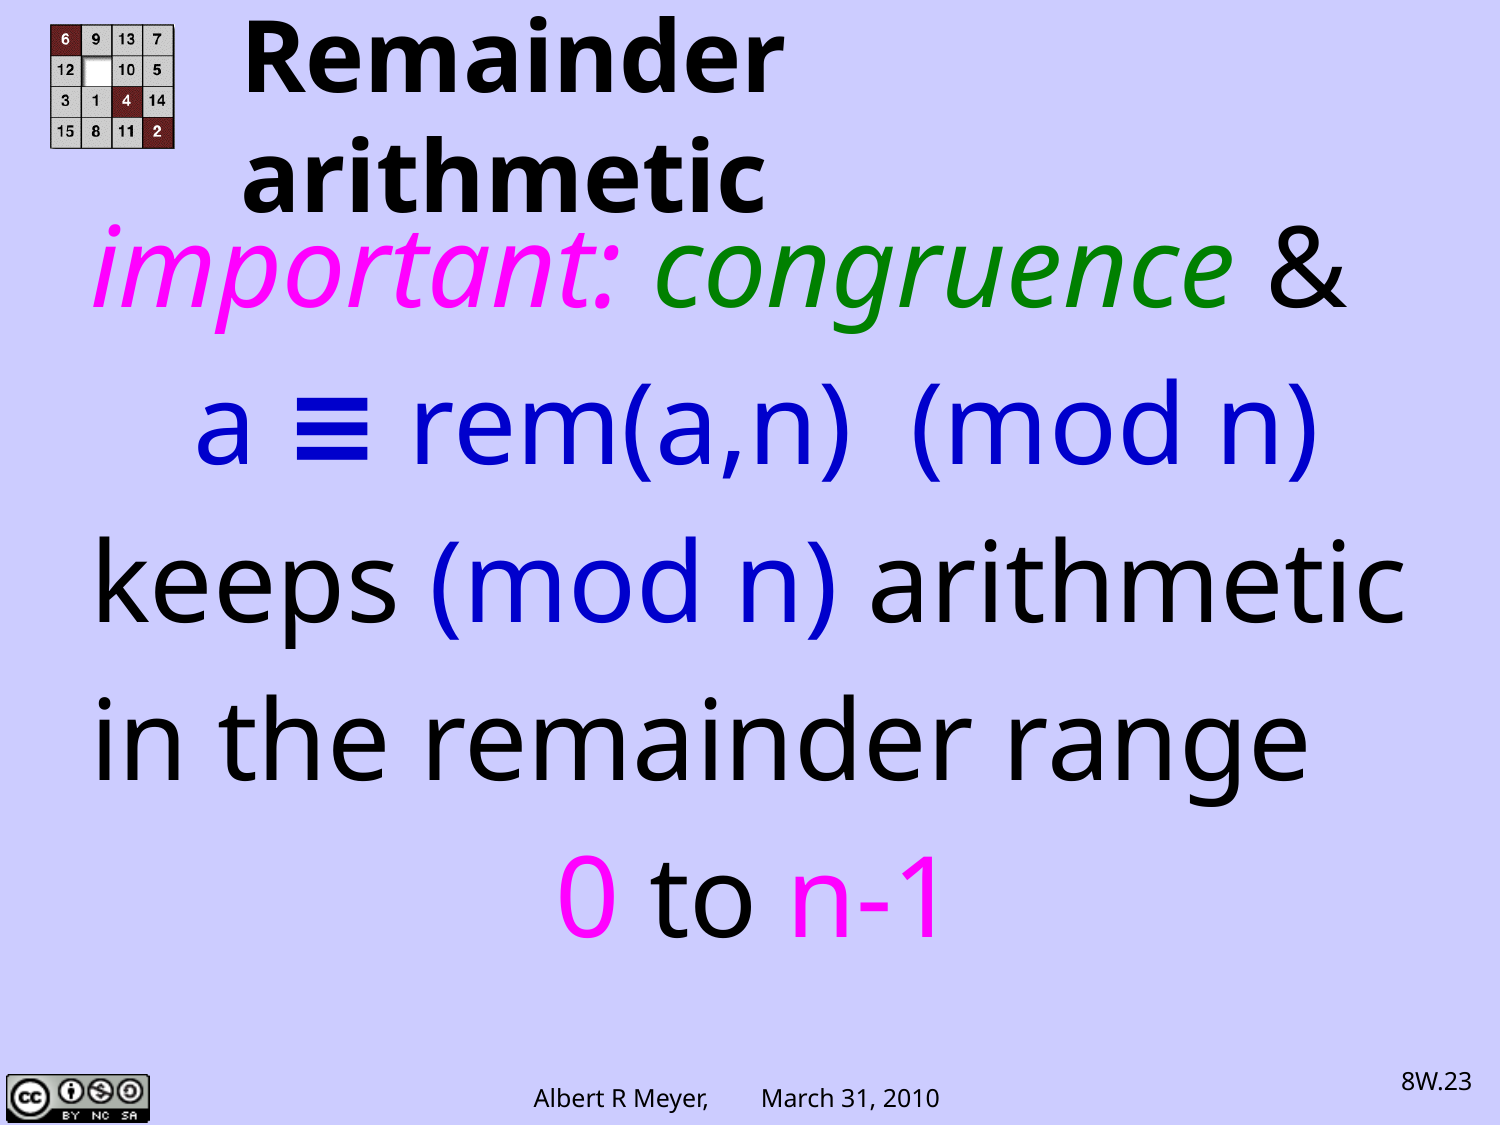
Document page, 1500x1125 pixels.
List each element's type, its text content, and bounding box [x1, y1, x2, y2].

slide_number 8W.23 [1137, 1052, 1488, 1113]
list important: congruence & a ≡ rem(a,n) (mod n) keeps (mod n) arithmetic in the remainder range 0 to n-1 [74, 187, 1438, 1013]
picture [6, 1074, 150, 1123]
picture [50, 24, 175, 149]
text_box Remainder arithmetic [224, 12, 1338, 213]
